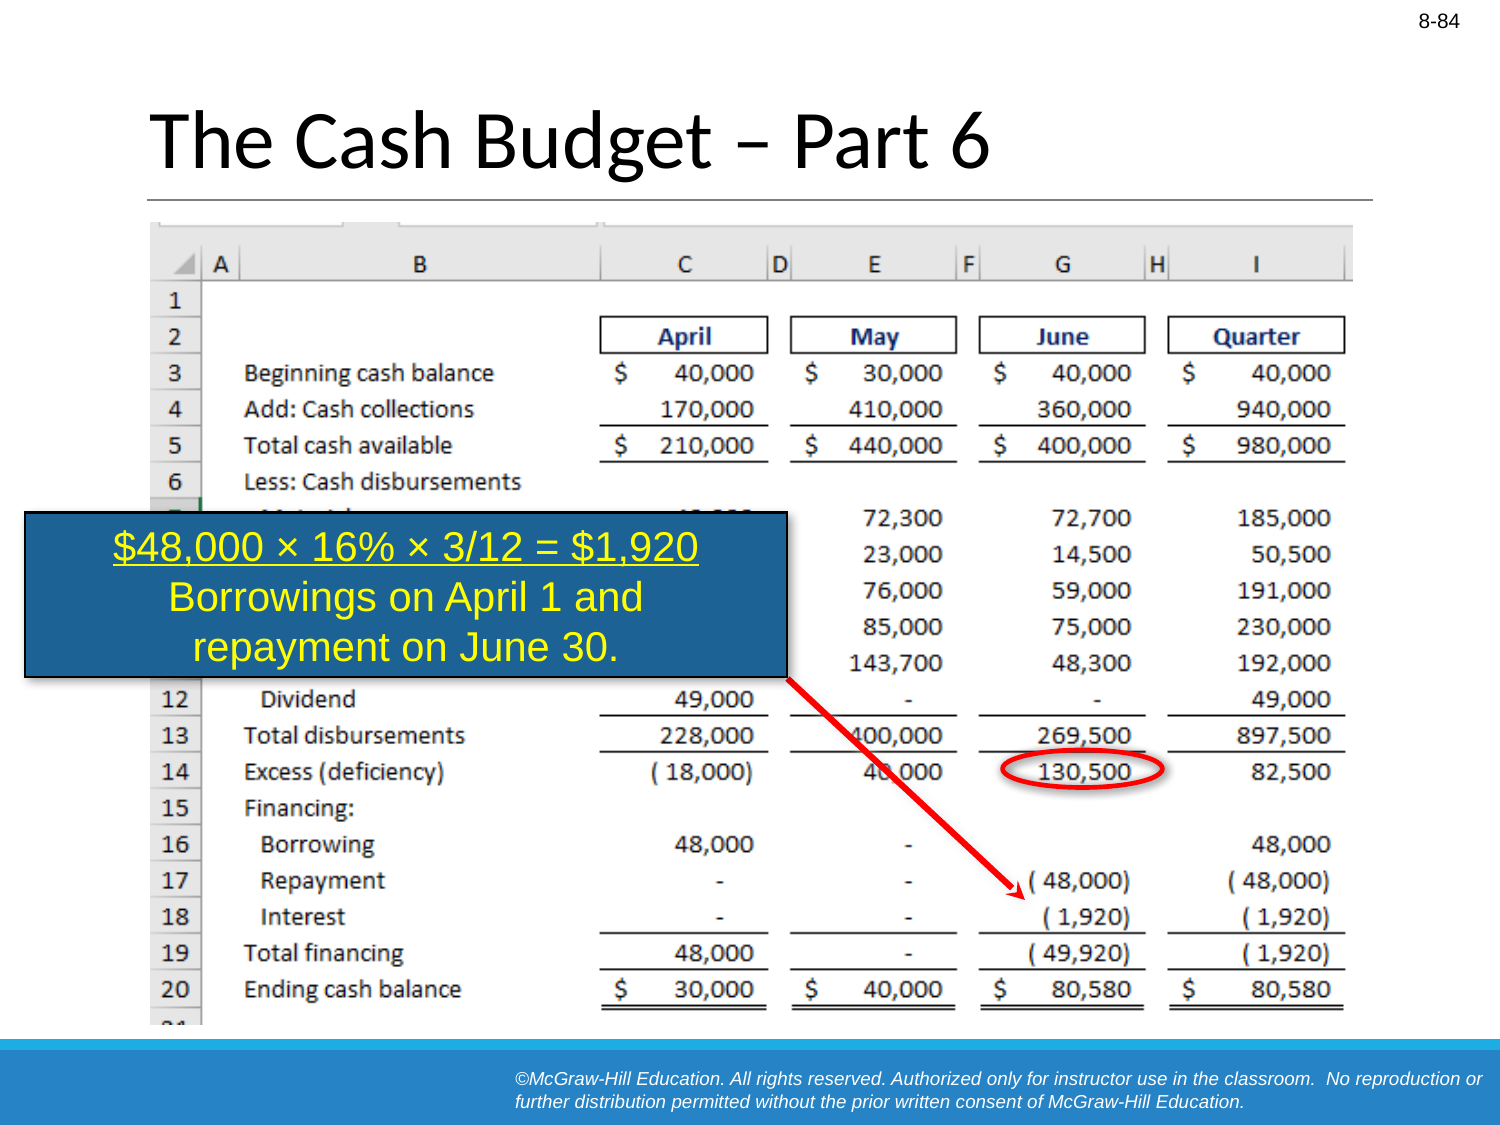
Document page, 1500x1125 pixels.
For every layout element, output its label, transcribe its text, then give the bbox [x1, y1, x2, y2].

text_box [24, 512, 1026, 901]
picture [150, 221, 1353, 1026]
title The Cash Budget – Part 6 [134, 24, 1373, 194]
